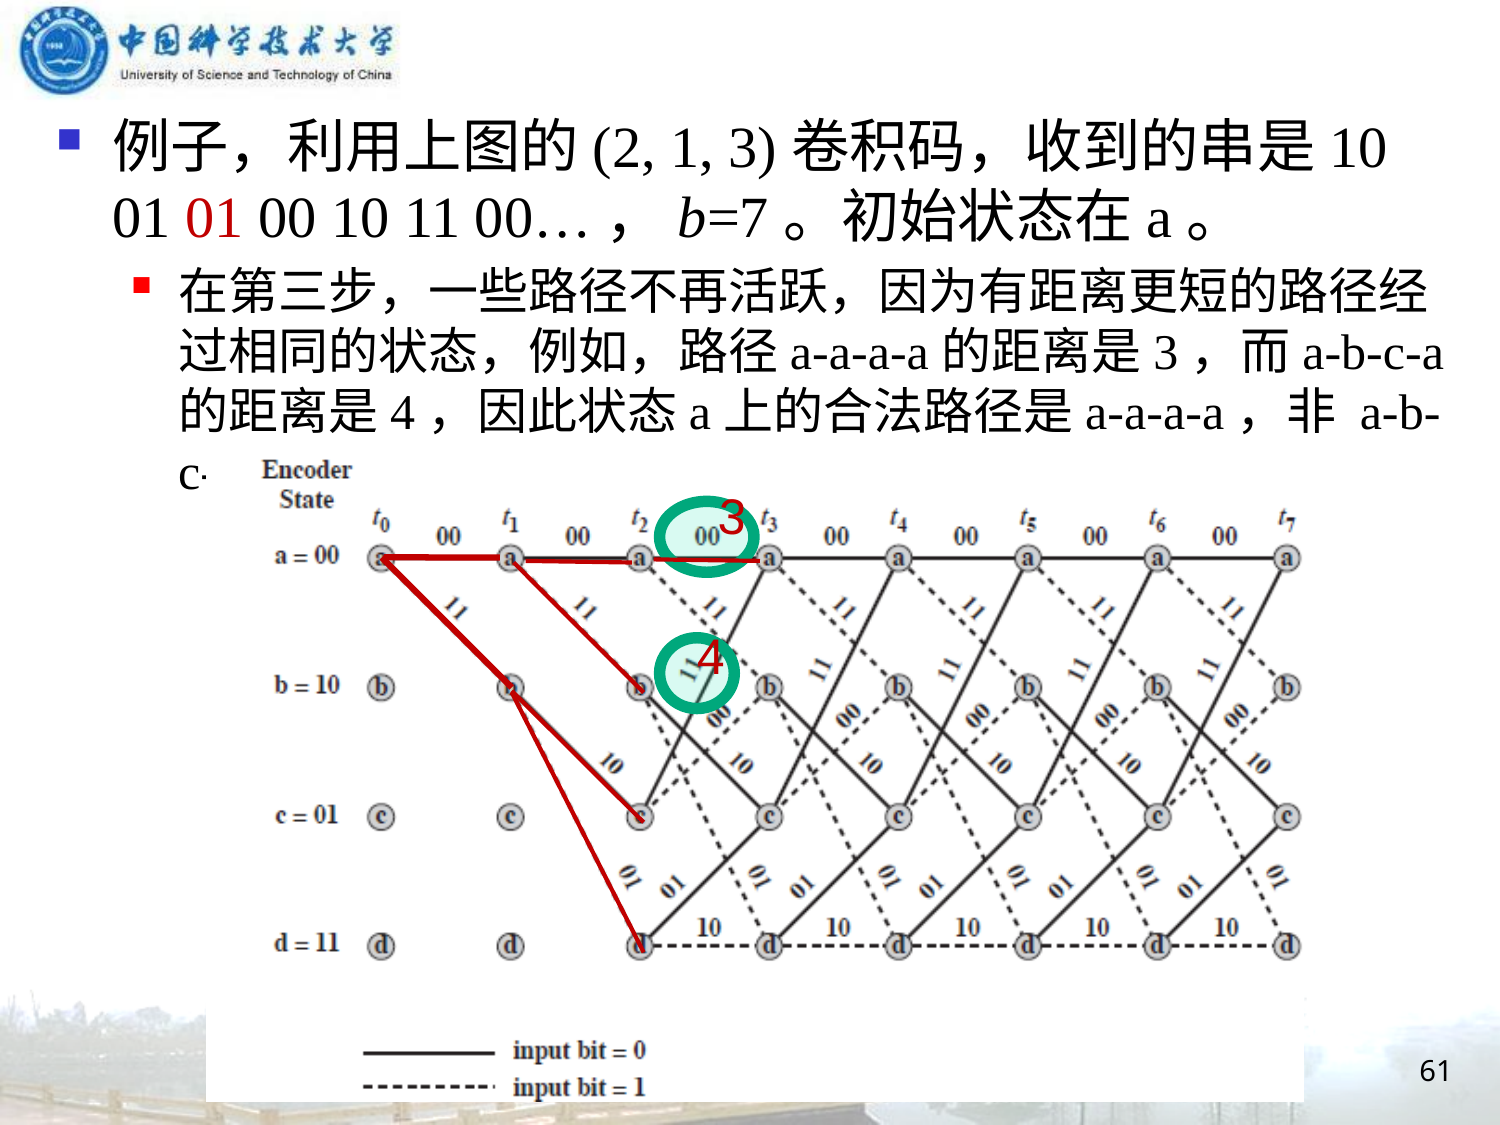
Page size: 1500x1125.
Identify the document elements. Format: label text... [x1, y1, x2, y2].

slide_number 61 [1309, 1023, 1468, 1100]
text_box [511, 692, 644, 953]
table_cell 1 [0, 940, 1500, 1125]
picture [0, 0, 422, 103]
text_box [513, 562, 644, 690]
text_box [206, 450, 1304, 1103]
list 例子，利用上图的(2, 1, 3)卷积码，收到的串是10 01 01 00 10 11 00…，b=7。初始状态在a。 在第三步，一些路径不再活跃，因为有距离更短的路径经过相同的状态，例如，路径a-a-a-a的距离是3，而a-b-c-a的距离是4，因此状态a上的合法路径是a-a-a-a，非 a-b-c-a [40, 101, 1470, 1007]
